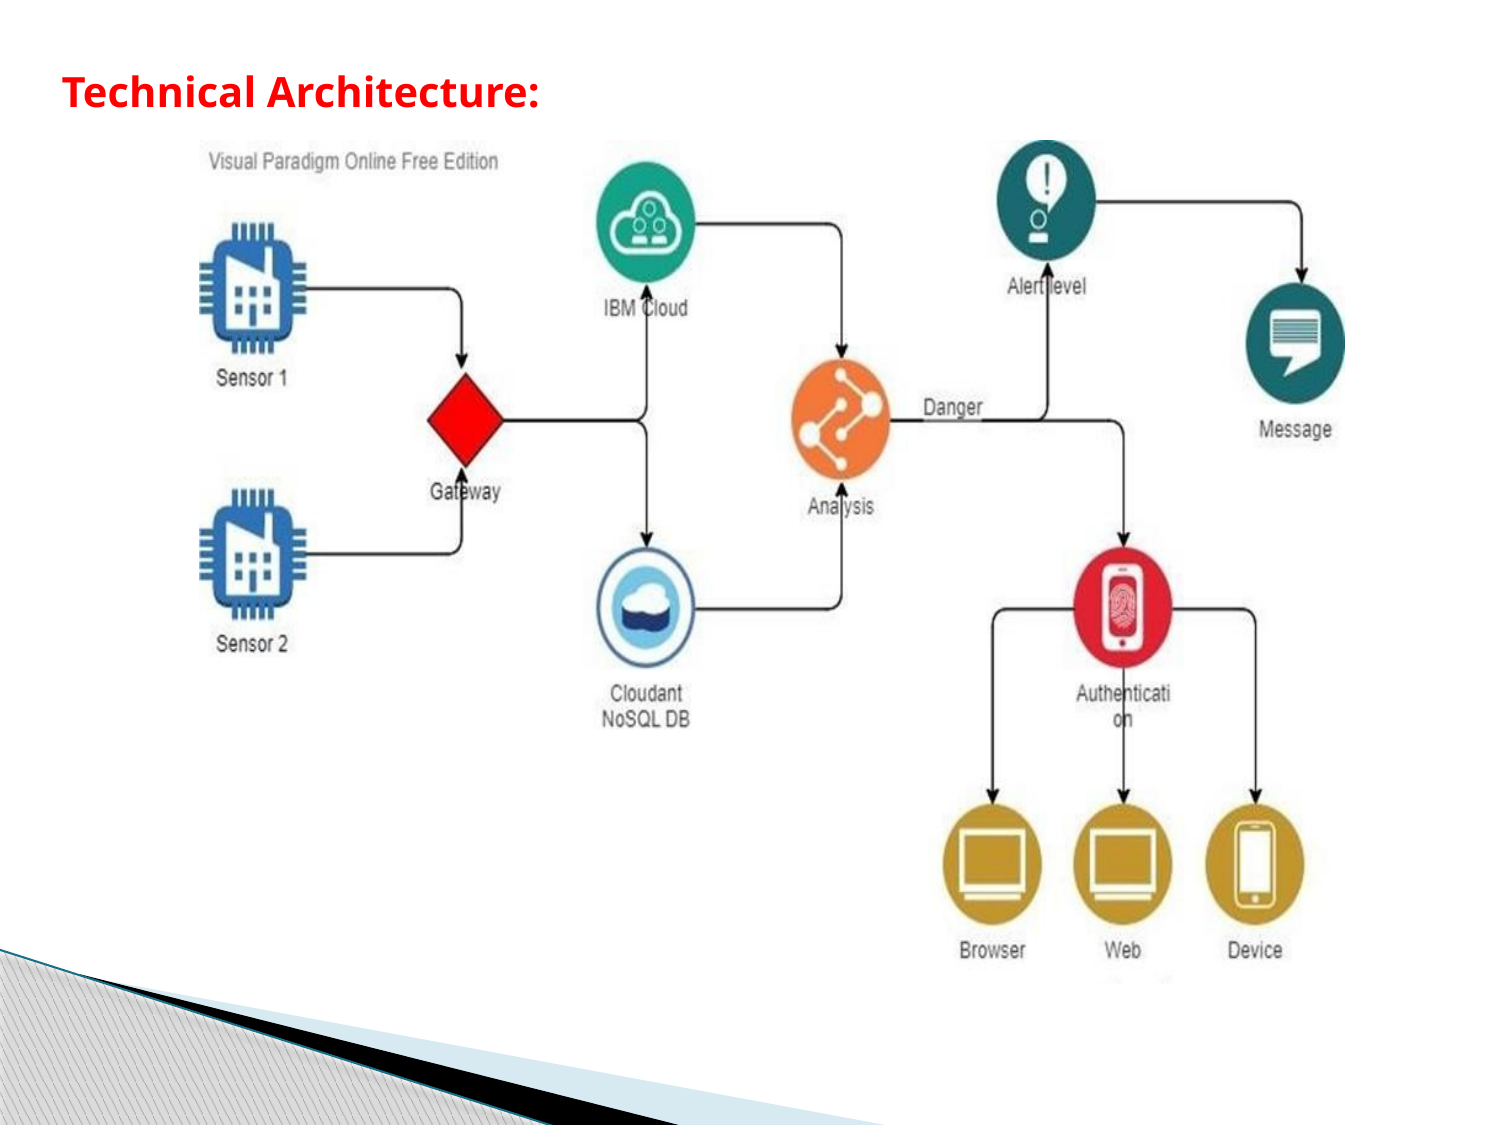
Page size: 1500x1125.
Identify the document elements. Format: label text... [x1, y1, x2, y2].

text_box Technical Architecture: [46, 58, 750, 124]
picture [198, 140, 1345, 984]
